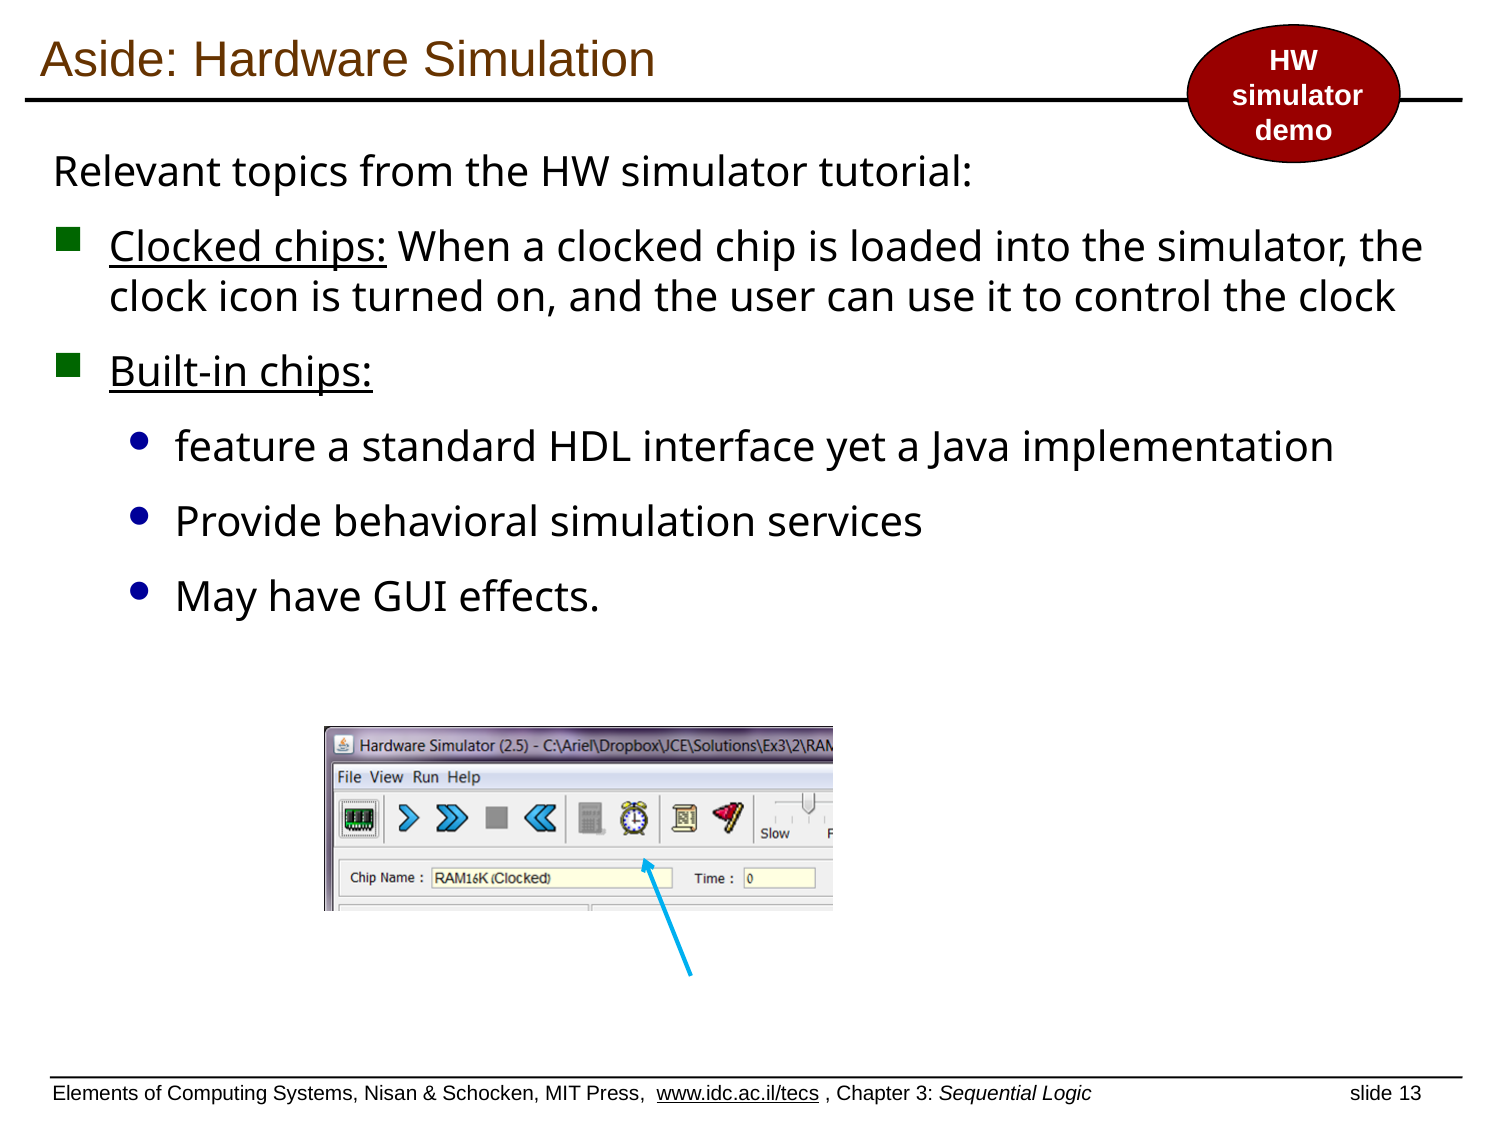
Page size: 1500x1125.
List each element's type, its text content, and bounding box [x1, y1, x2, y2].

title Aside: Hardware Simulation [24, 12, 1463, 100]
list Relevant topics from the HW simulator tutorial: Clocked chips: When a clocked chip is loaded into the simulator, the clock icon is turned on, and the user can use it to control the clock Built-in chips: feature a standard HDL interface yet a Java implementation Provide behavioral simulation services May have GUI effects. [37, 137, 1450, 1050]
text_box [643, 857, 692, 977]
text_box HW simulator demo [1187, 24, 1400, 163]
picture [324, 726, 834, 911]
